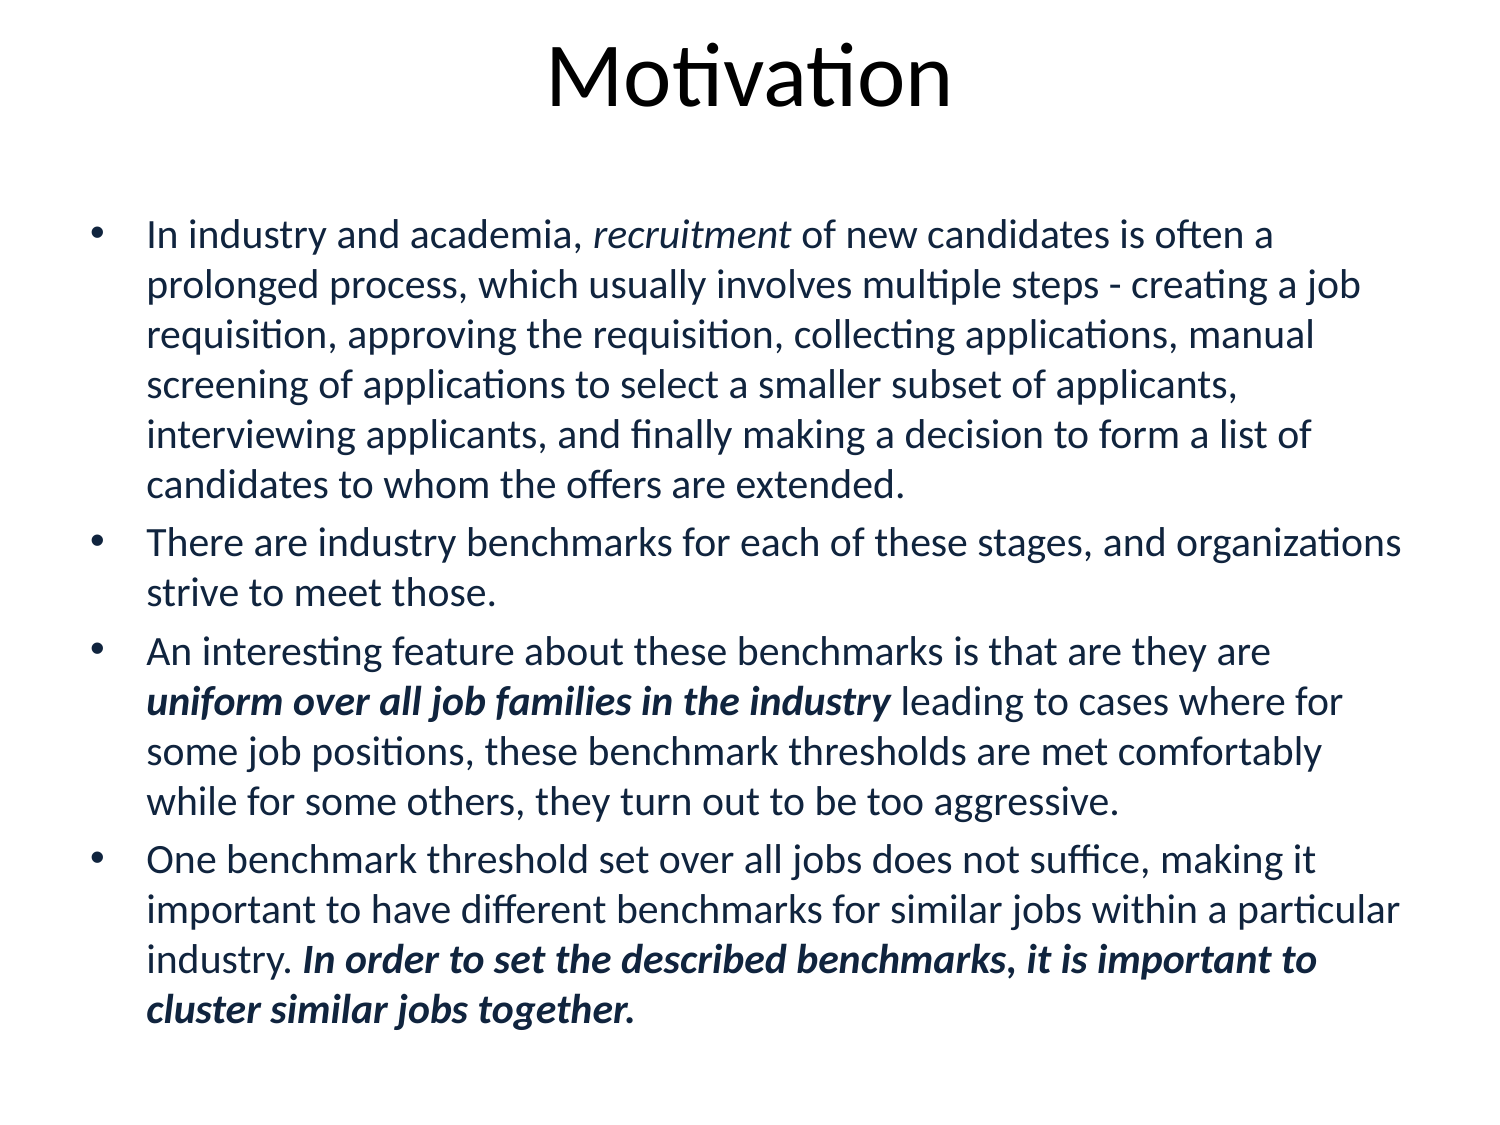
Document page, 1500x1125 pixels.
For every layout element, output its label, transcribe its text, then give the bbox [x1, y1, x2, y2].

list In industry and academia, recruitment of new candidates is often a prolonged process, which usually involves multiple steps - creating a job requisition, approving the requisition, collecting applications, manual screening of applications to select a smaller subset of applicants, interviewing applicants, and finally making a decision to form a list of candidates to whom the offers are extended. There are industry benchmarks for each of these stages, and organizations strive to meet those. An interesting feature about these benchmarks is that are they are uniform over all job families in the industry leading to cases where for some job positions, these benchmark thresholds are met comfortably while for some others, they turn out to be too aggressive. One benchmark threshold set over all jobs does not suffice, making it important to have different benchmarks for similar jobs within a particular industry. In order to set the described benchmarks, it is important to cluster similar jobs together. [74, 199, 1426, 1052]
title Motivation [74, 3, 1426, 136]
